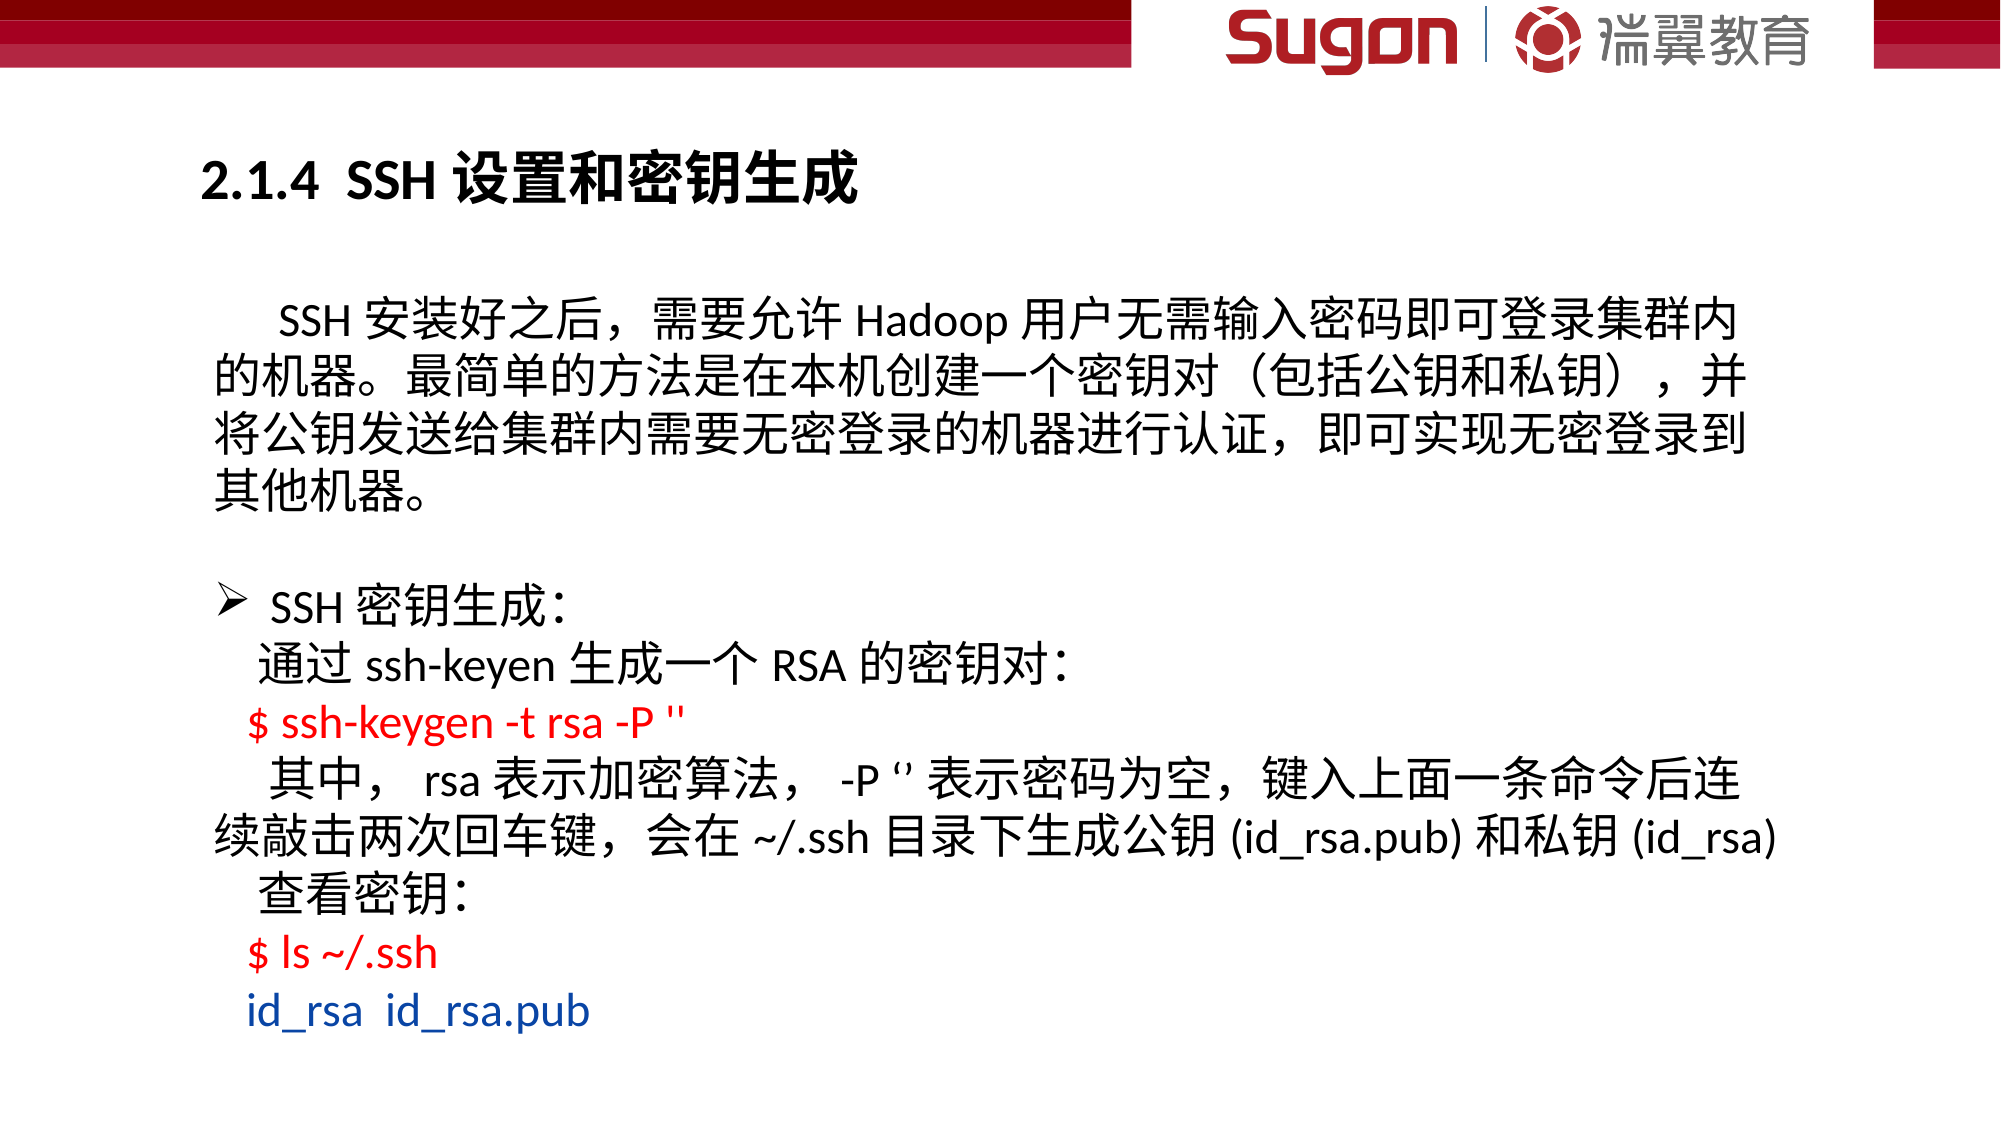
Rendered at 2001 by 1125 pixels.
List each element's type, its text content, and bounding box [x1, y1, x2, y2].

text_box SSH安装好之后，需要允许Hadoop用户无需输入密码即可登录集群内的机器。最简单的方法是在本机创建一个密钥对（包括公钥和私钥），并将公钥发送给集群内需要无密登录的机器进行认证，即可实现无密登录到其他机器。 SSH密钥生成： 通过ssh-keyen生成一个RSA的密钥对： $ ssh-keygen -t rsa -P '' 其中，rsa表示加密算法，-P ‘’表示密码为空，键入上面一条命令后连续敲击两次回车键，会在~/.ssh目录下生成公钥(id_rsa.pub)和私钥(id_rsa) 查看密钥： $ ls ~/.ssh id_rsa id_rsa.pub [199, 281, 1801, 1043]
picture [1194, 0, 1484, 102]
text_box 2.1.4 SSH设置和密钥生成 [185, 133, 1222, 219]
picture [1515, 6, 1809, 73]
